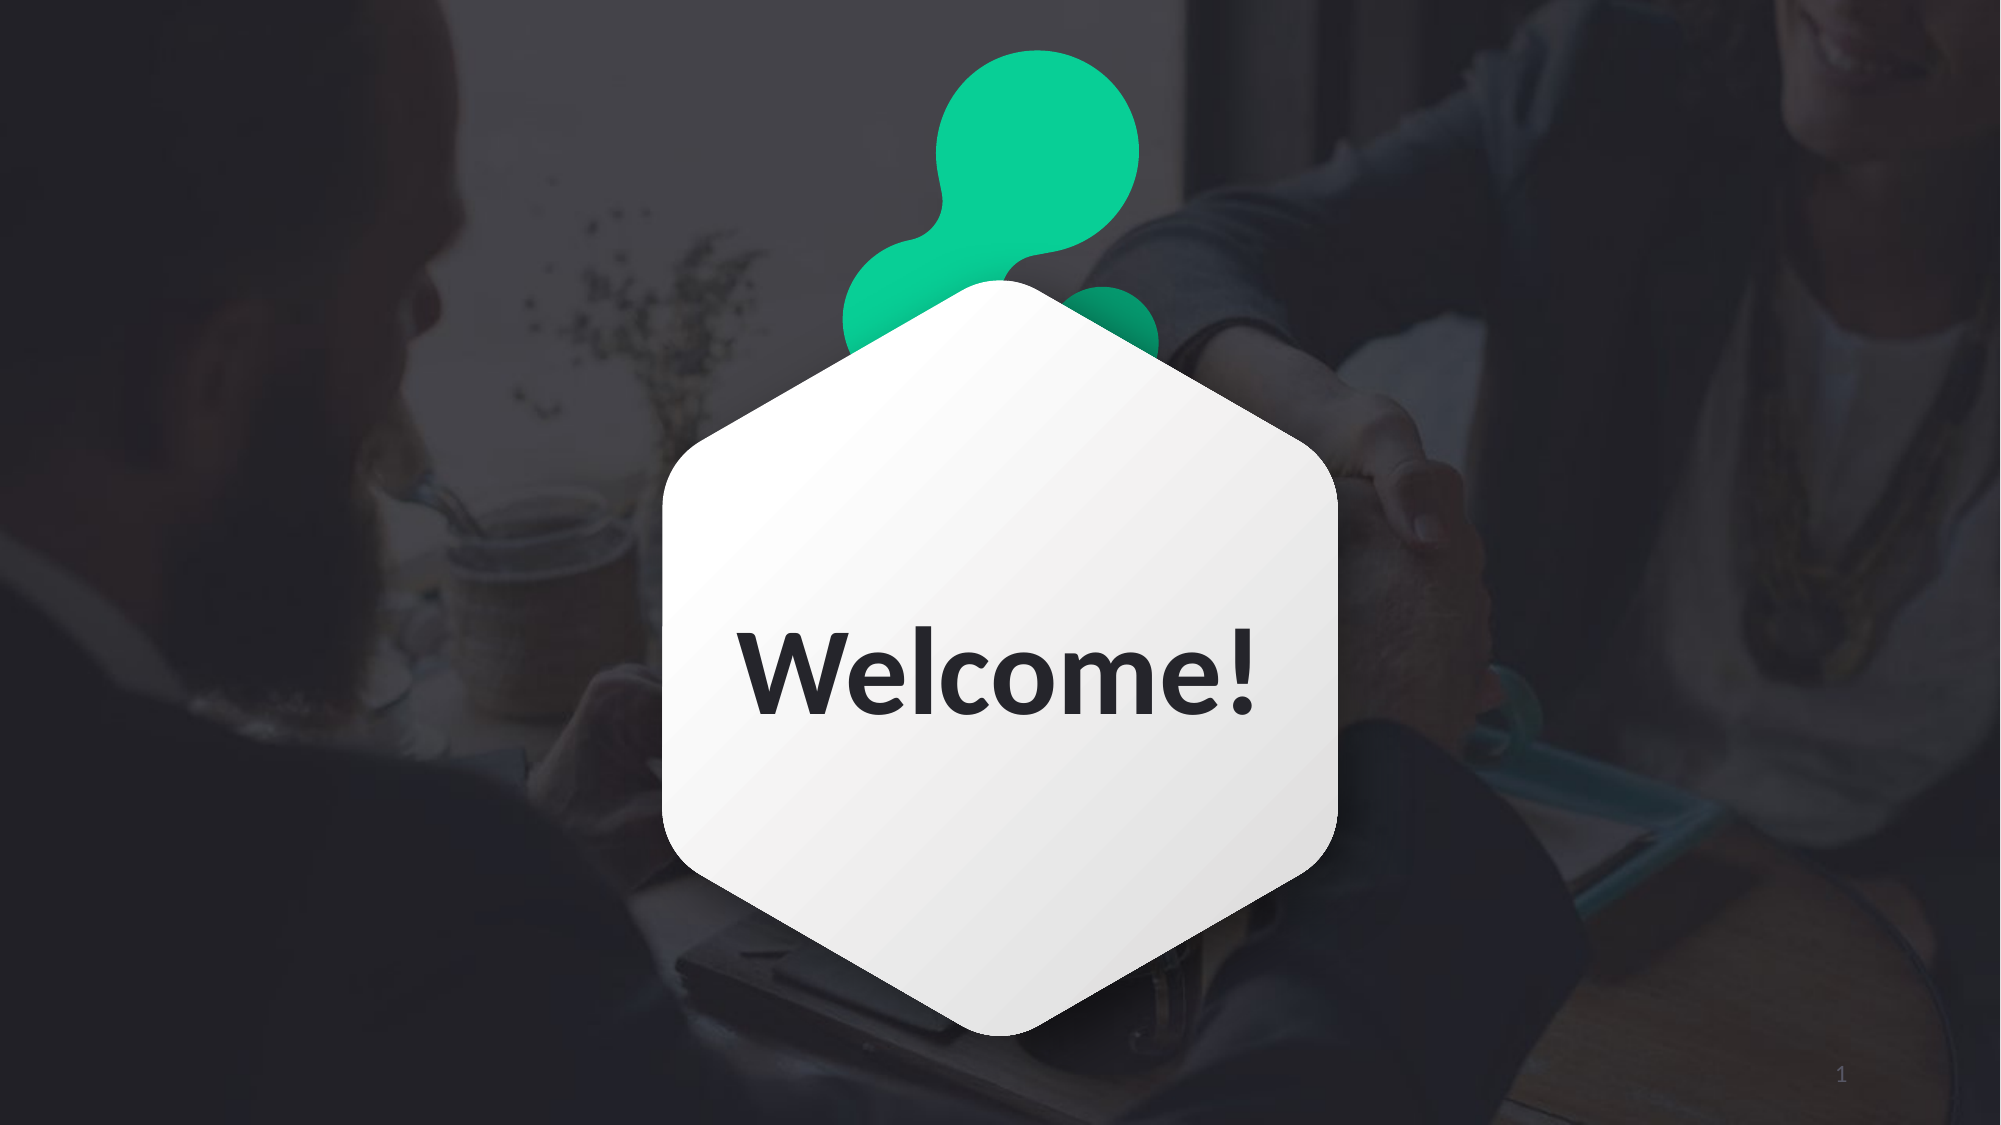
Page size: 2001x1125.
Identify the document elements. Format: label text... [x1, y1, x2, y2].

picture [0, 0, 2001, 1125]
slide_number 1 [1412, 1042, 1863, 1103]
title Welcome! [662, 281, 1338, 750]
